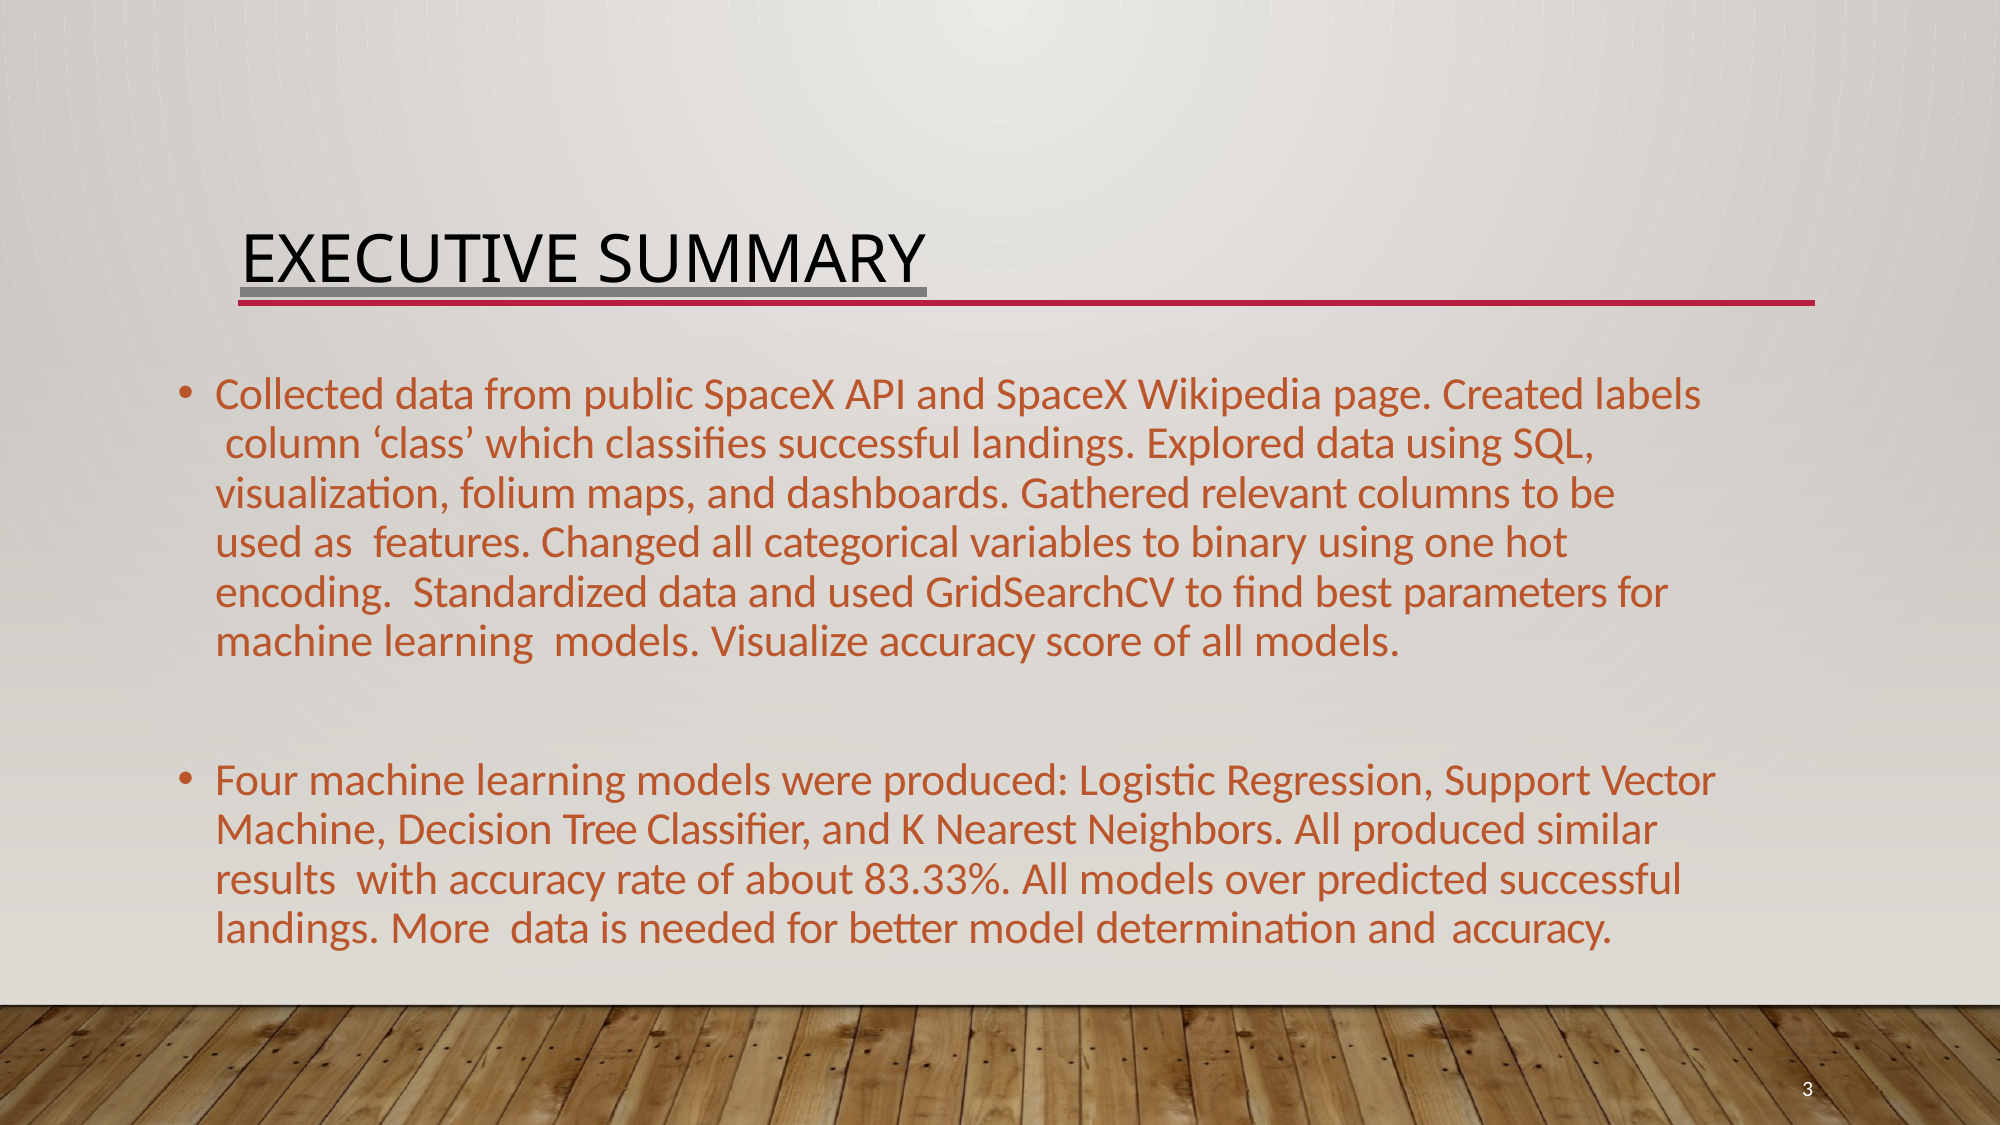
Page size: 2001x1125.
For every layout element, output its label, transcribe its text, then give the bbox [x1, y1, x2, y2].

text_box Collected data from public SpaceX API and SpaceX Wikipedia page. Created labels column ‘class’ which classifies successful landings. Explored data using SQL, visualization, folium maps, and dashboards. Gathered relevant columns to be used as features. Changed all categorical variables to binary using one hot encoding. Standardized data and used GridSearchCV to find best parameters for machine learning models. Visualize accuracy score of all models. Four machine learning models were produced: Logistic Regression, Support Vector Machine, Decision Tree Classifier, and K Nearest Neighbors. All produced similar results with accuracy rate of about 83.33%. All models over predicted successful landings. More data is needed for better model determination and accuracy. [175, 362, 1734, 954]
picture [0, 1005, 2000, 1125]
title Executive Summary [212, 112, 1863, 404]
text_box 3 [1795, 1077, 1820, 1101]
